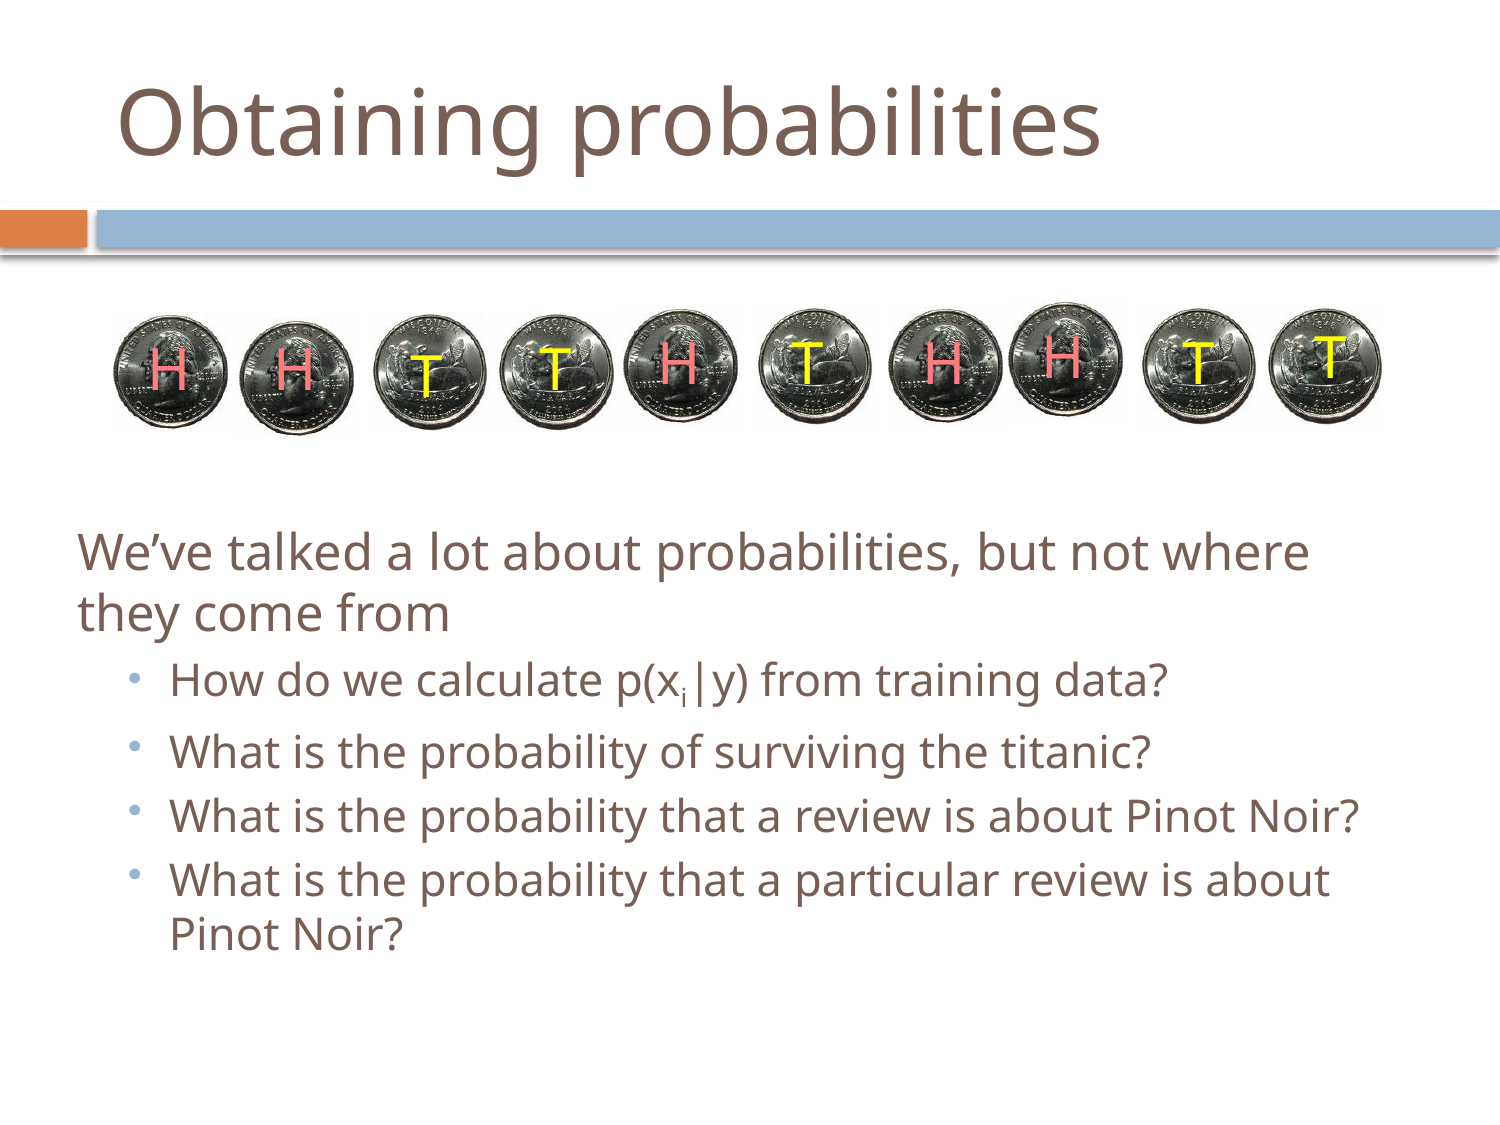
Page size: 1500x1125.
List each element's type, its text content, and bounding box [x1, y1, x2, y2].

picture [755, 305, 874, 426]
picture [1266, 305, 1385, 426]
picture [623, 305, 739, 426]
picture [371, 312, 490, 433]
list We’ve talked a lot about probabilities, but not where they come from How do we calculate p(xi|y) from training data? What is the probability of surviving the titanic? What is the probability that a review is about Pinot Noir? What is the probability that a particular review is about Pinot Noir? [62, 512, 1413, 1005]
picture [888, 305, 1003, 426]
picture [239, 318, 354, 439]
title Obtaining probabilities [100, 37, 1438, 200]
picture [1140, 305, 1259, 426]
picture [1007, 299, 1123, 420]
picture [497, 312, 616, 433]
picture [113, 312, 228, 433]
